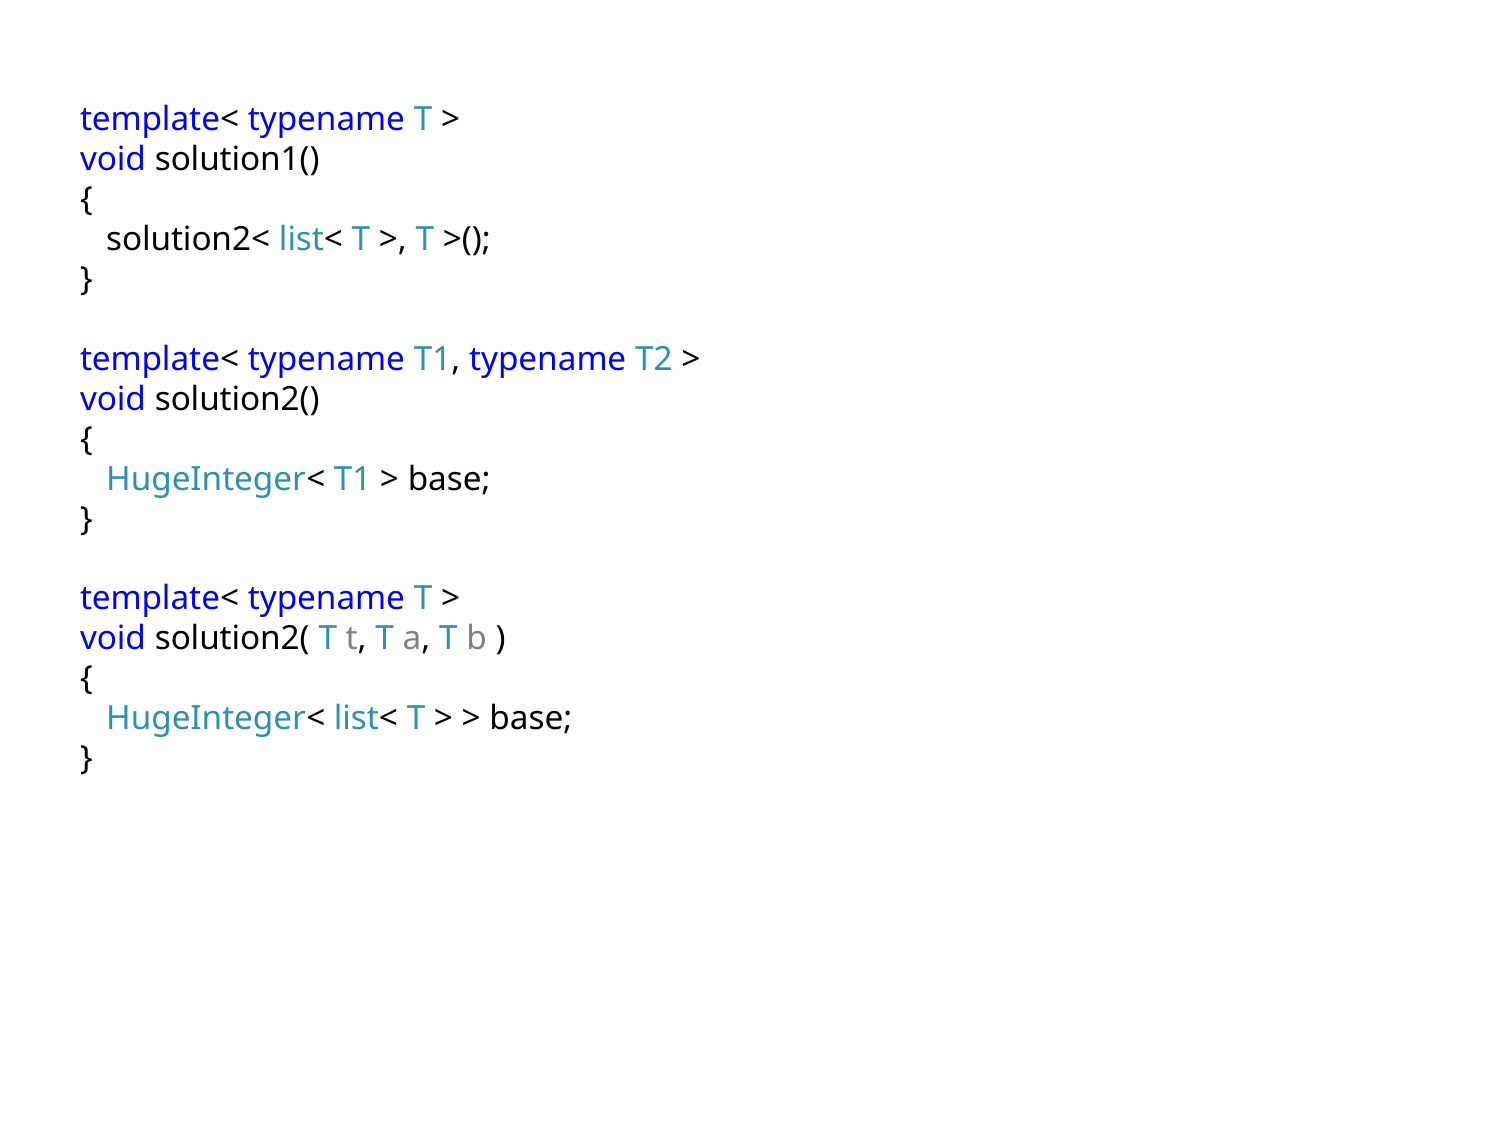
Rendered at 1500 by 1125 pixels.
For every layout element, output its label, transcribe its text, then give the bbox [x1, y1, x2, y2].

list template< typename T > void solution1() { solution2< list< T >, T >(); } template< typename T1, typename T2 > void solution2() { HugeInteger< T1 > base; } template< typename T > void solution2( T t, T a, T b ) { HugeInteger< list< T > > base; } [64, 90, 845, 823]
